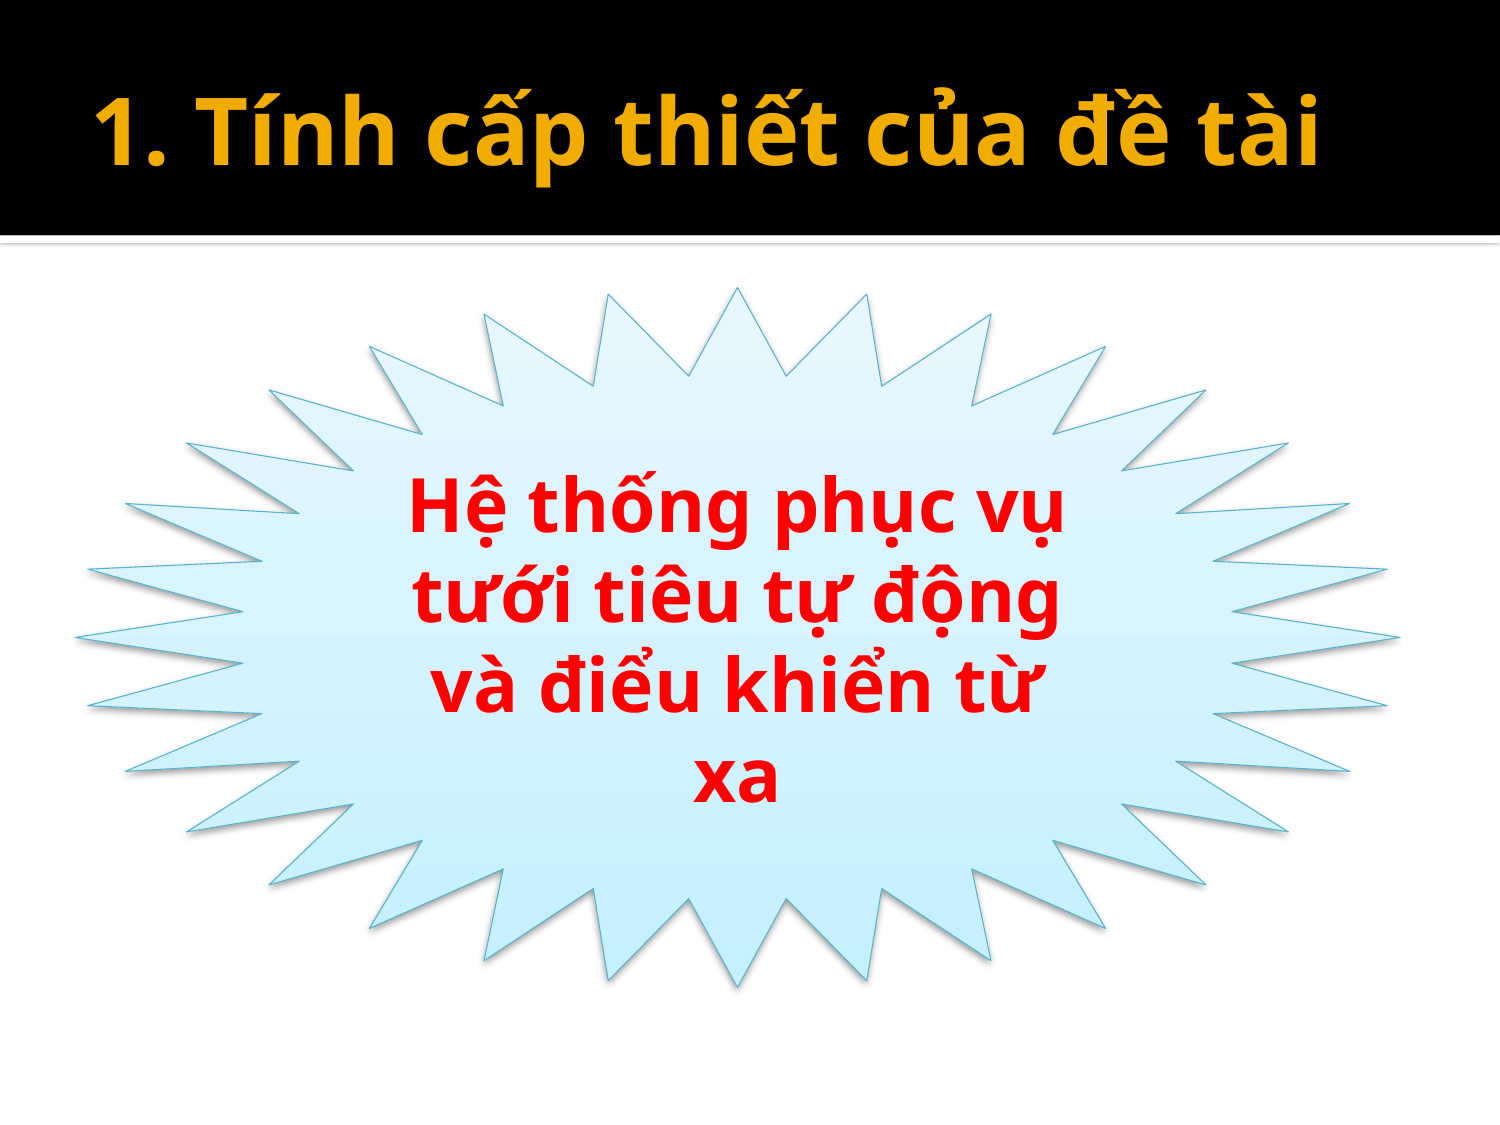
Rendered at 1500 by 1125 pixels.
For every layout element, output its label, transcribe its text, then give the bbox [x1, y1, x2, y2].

text_box Hệ thống phục vụ tưới tiêu tự động và điểu khiển từ xa [74, 286, 1401, 988]
title 1. Tính cấp thiết của đề tài [75, 25, 1425, 231]
